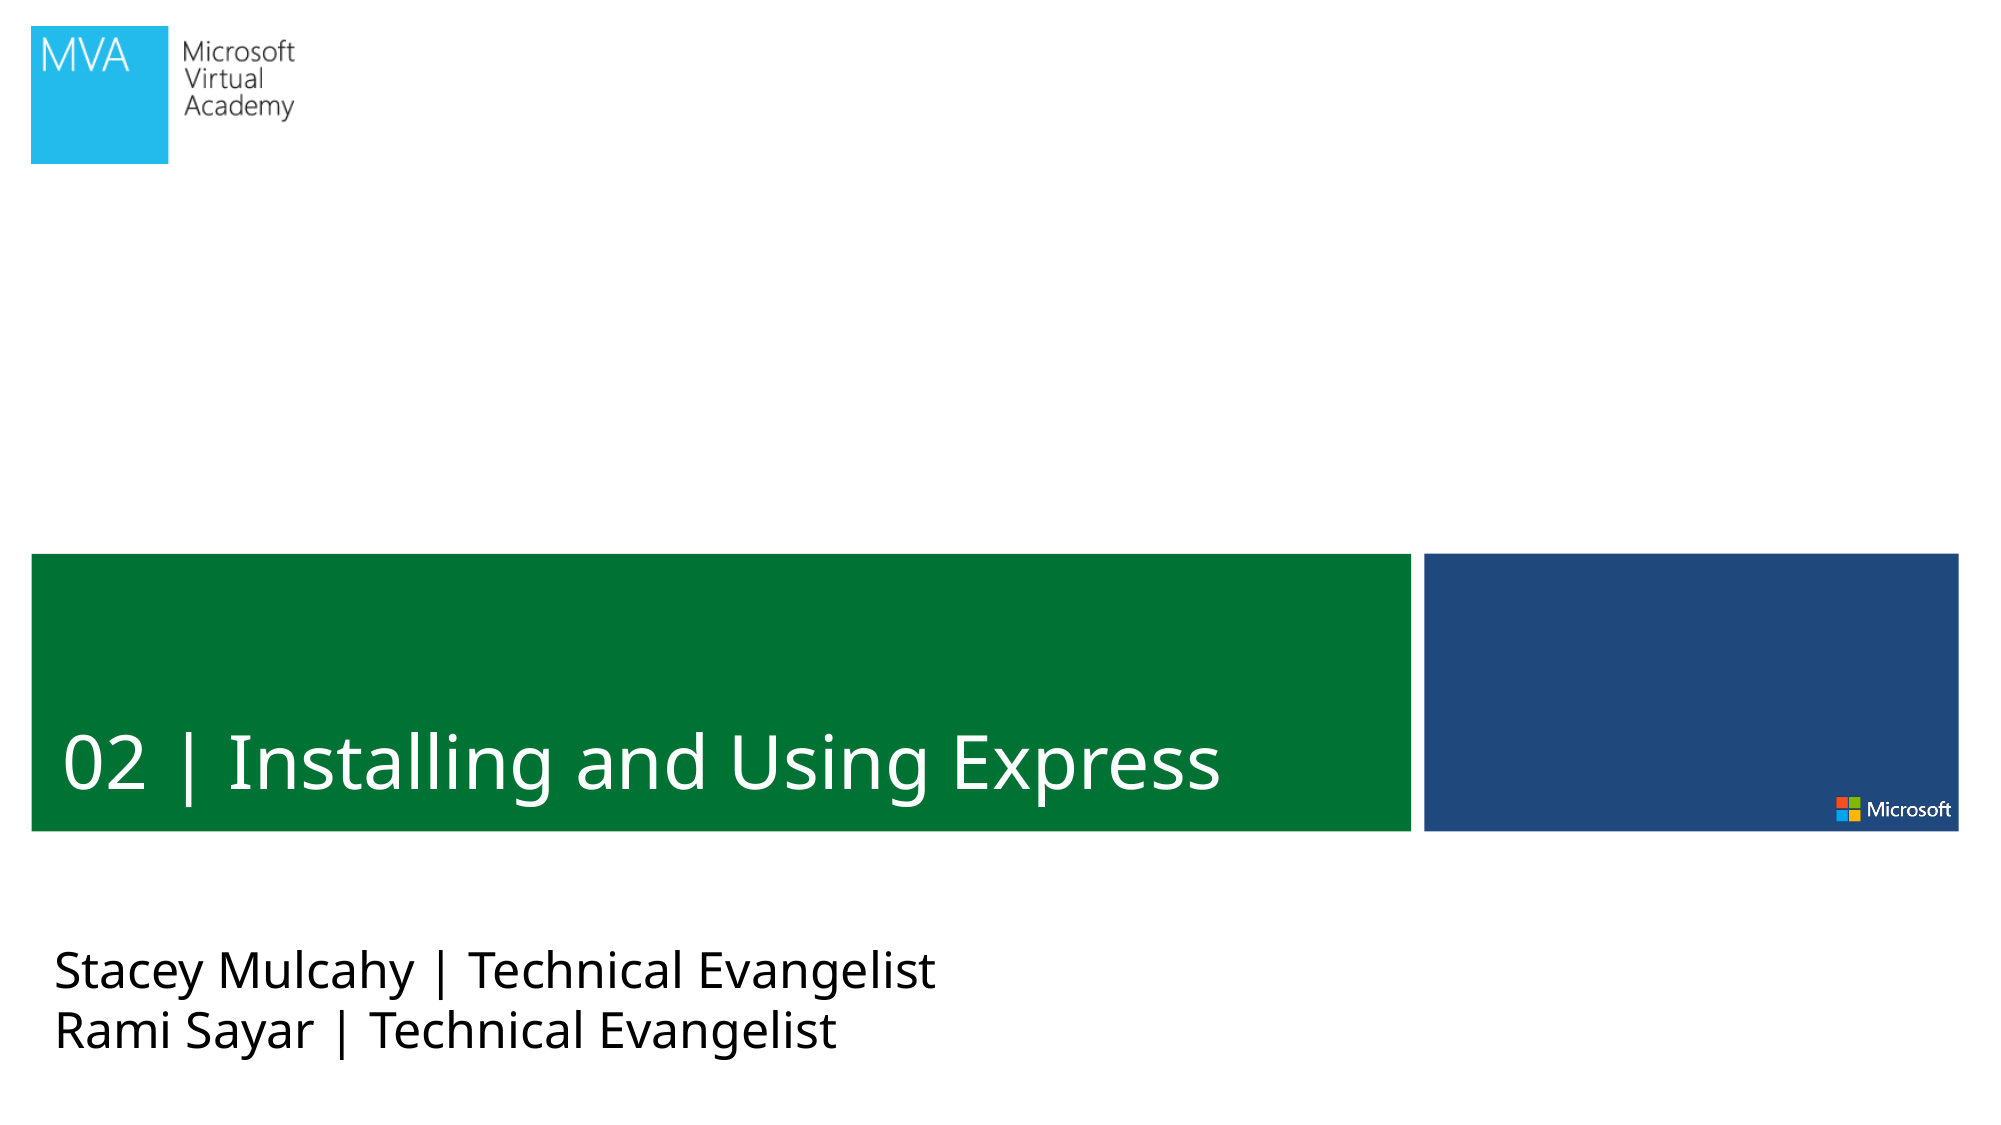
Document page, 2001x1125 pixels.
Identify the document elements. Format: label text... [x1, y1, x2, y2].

list 02 | Installing and Using Express [47, 568, 1396, 813]
subtitle Stacey Mulcahy | Technical Evangelist Rami Sayar | Technical Evangelist [31, 841, 1440, 1082]
picture [1834, 790, 1956, 827]
picture [31, 26, 374, 164]
